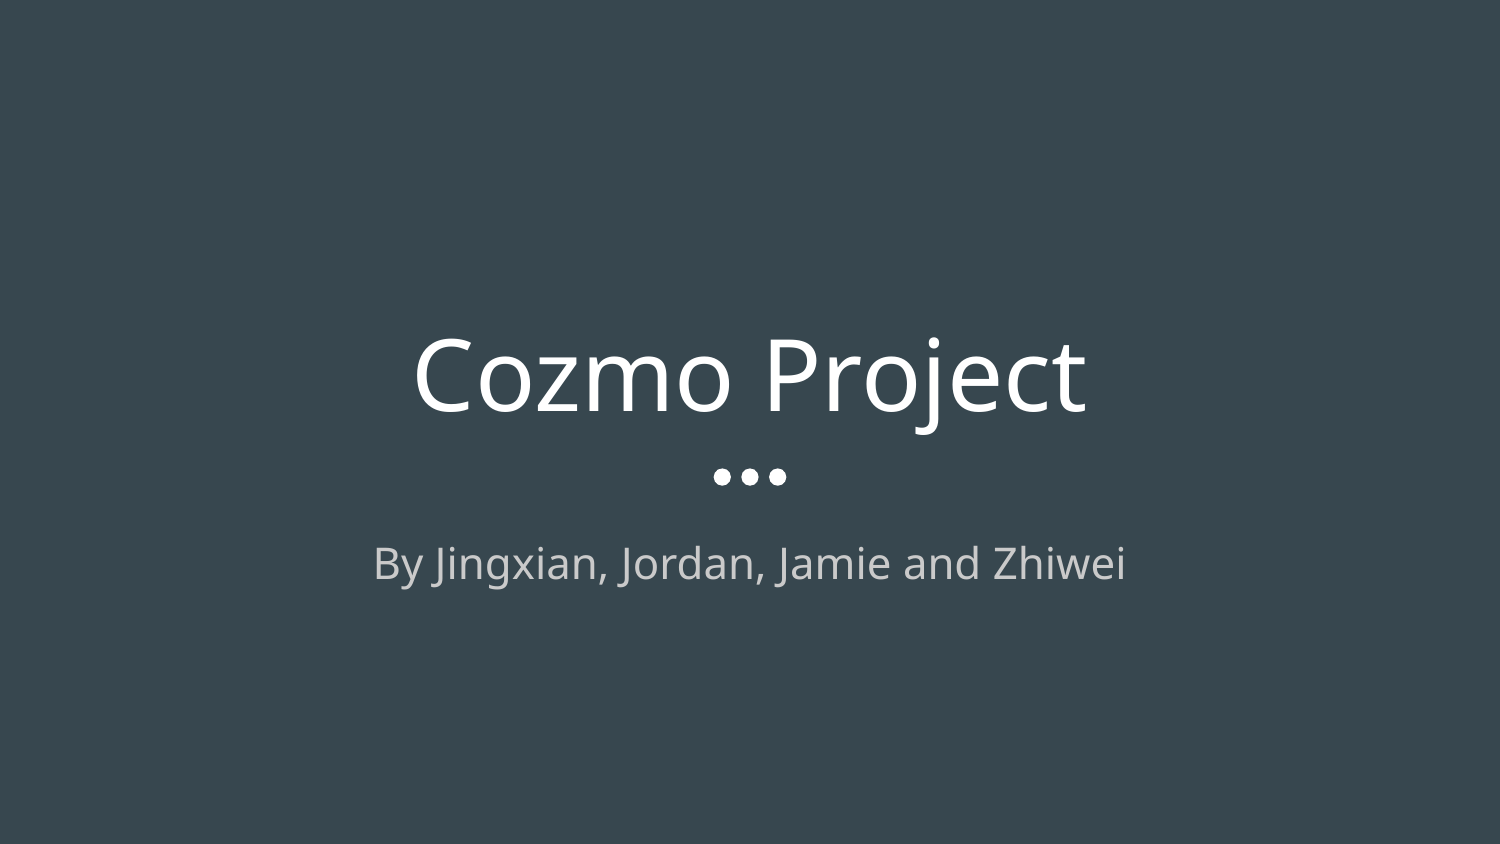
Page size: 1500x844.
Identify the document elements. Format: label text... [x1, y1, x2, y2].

title Cozmo Project [110, 162, 1390, 447]
subtitle By Jingxian, Jordan, Jamie and Zhiwei [110, 520, 1390, 651]
